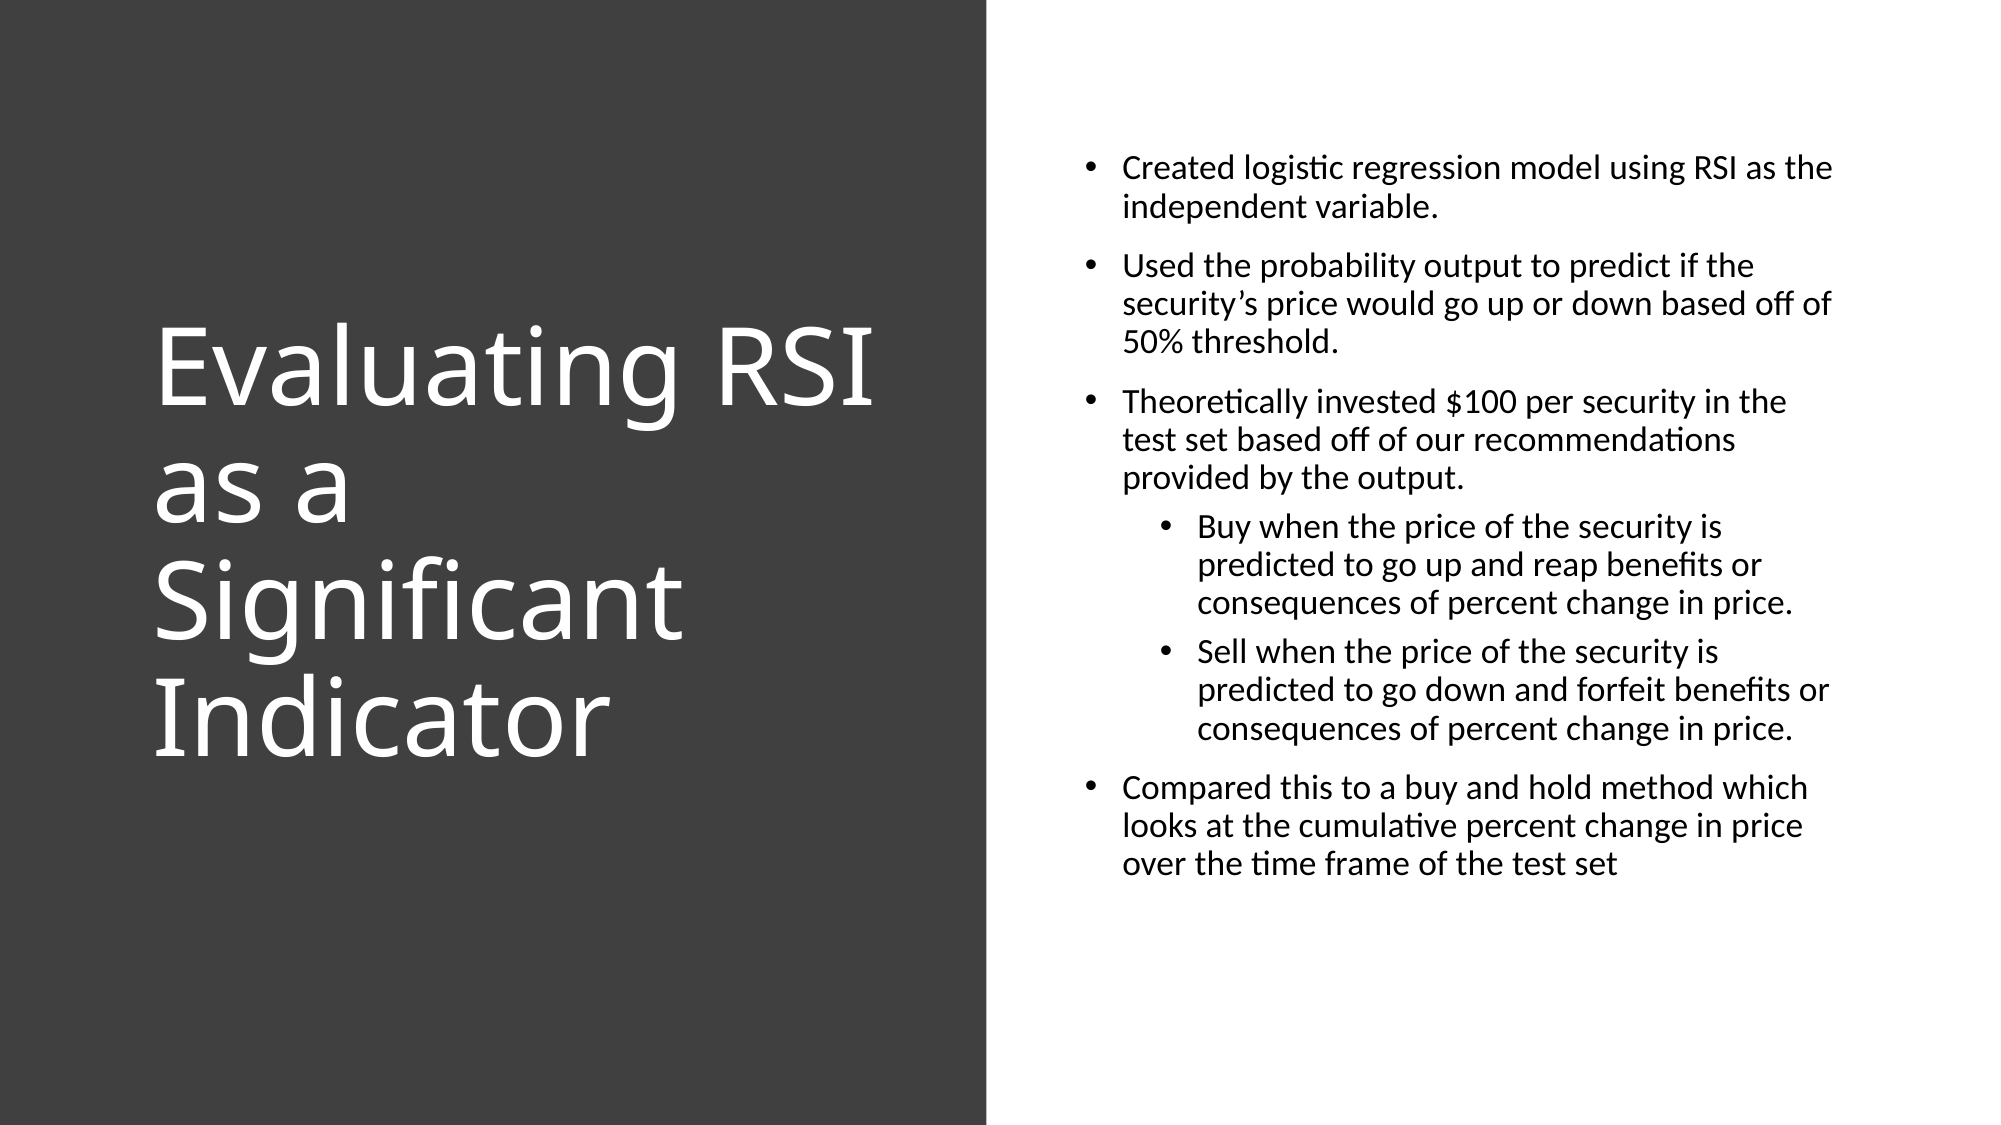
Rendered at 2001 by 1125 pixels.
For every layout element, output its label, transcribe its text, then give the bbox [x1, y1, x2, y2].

text_box [0, 0, 987, 1125]
title Evaluating RSI as a Significant Indicator [137, 101, 925, 990]
list Created logistic regression model using RSI as the independent variable. Used the probability output to predict if the security’s price would go up or down based off of 50% threshold. Theoretically invested $100 per security in the test set based off of our recommendations provided by the output. Buy when the price of the security is predicted to go up and reap benefits or consequences of percent change in price. Sell when the price of the security is predicted to go down and forfeit benefits or consequences of percent change in price. Compared this to a buy and hold method which looks at the cumulative percent change in price over the time frame of the test set [1069, 101, 1863, 990]
